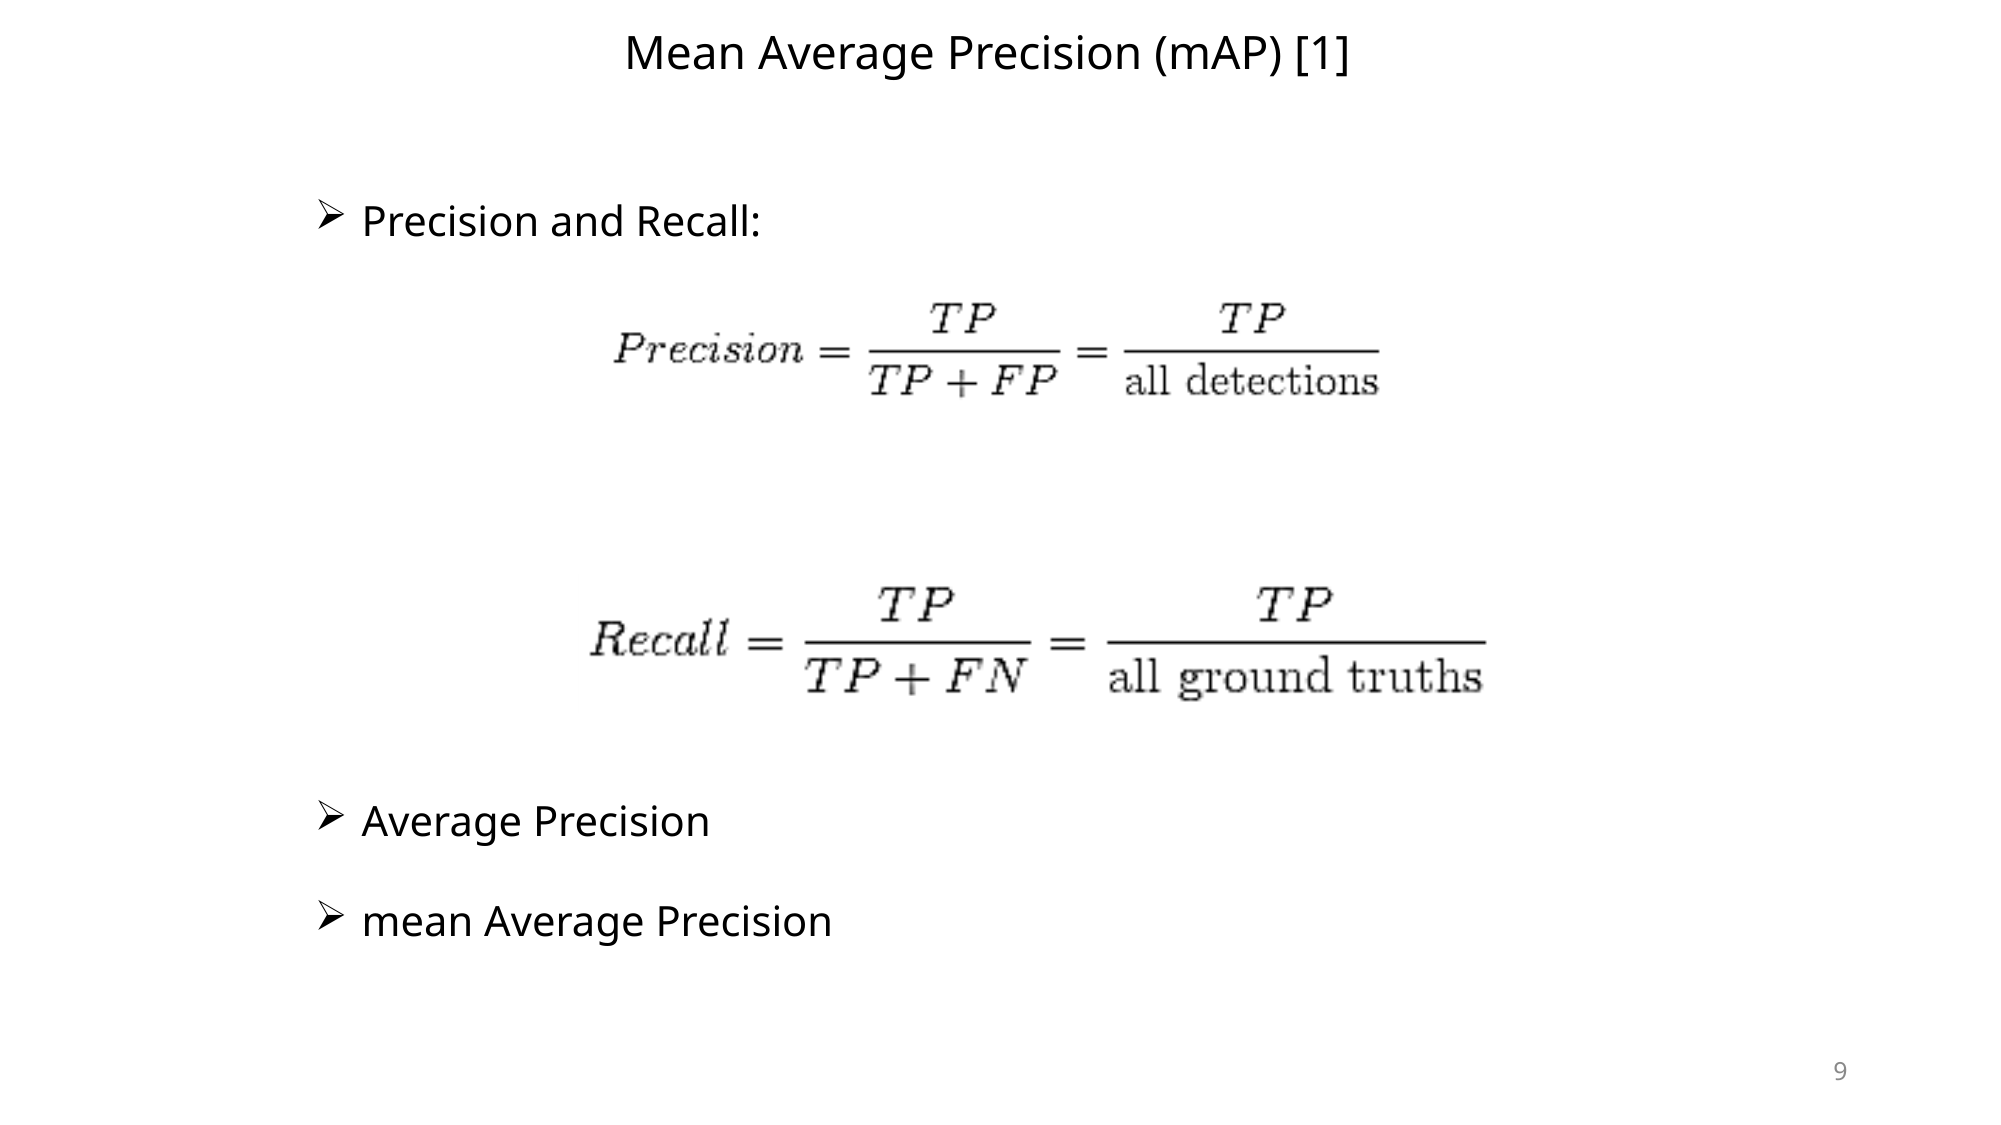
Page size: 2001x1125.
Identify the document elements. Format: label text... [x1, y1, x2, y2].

text_box Precision and Recall: Average Precision mean Average Precision [300, 187, 1700, 1053]
title Mean Average Precision (mAP) [1] [300, 22, 1675, 88]
slide_number 9 [1412, 1042, 1863, 1103]
picture [577, 574, 1501, 713]
picture [599, 299, 1397, 425]
